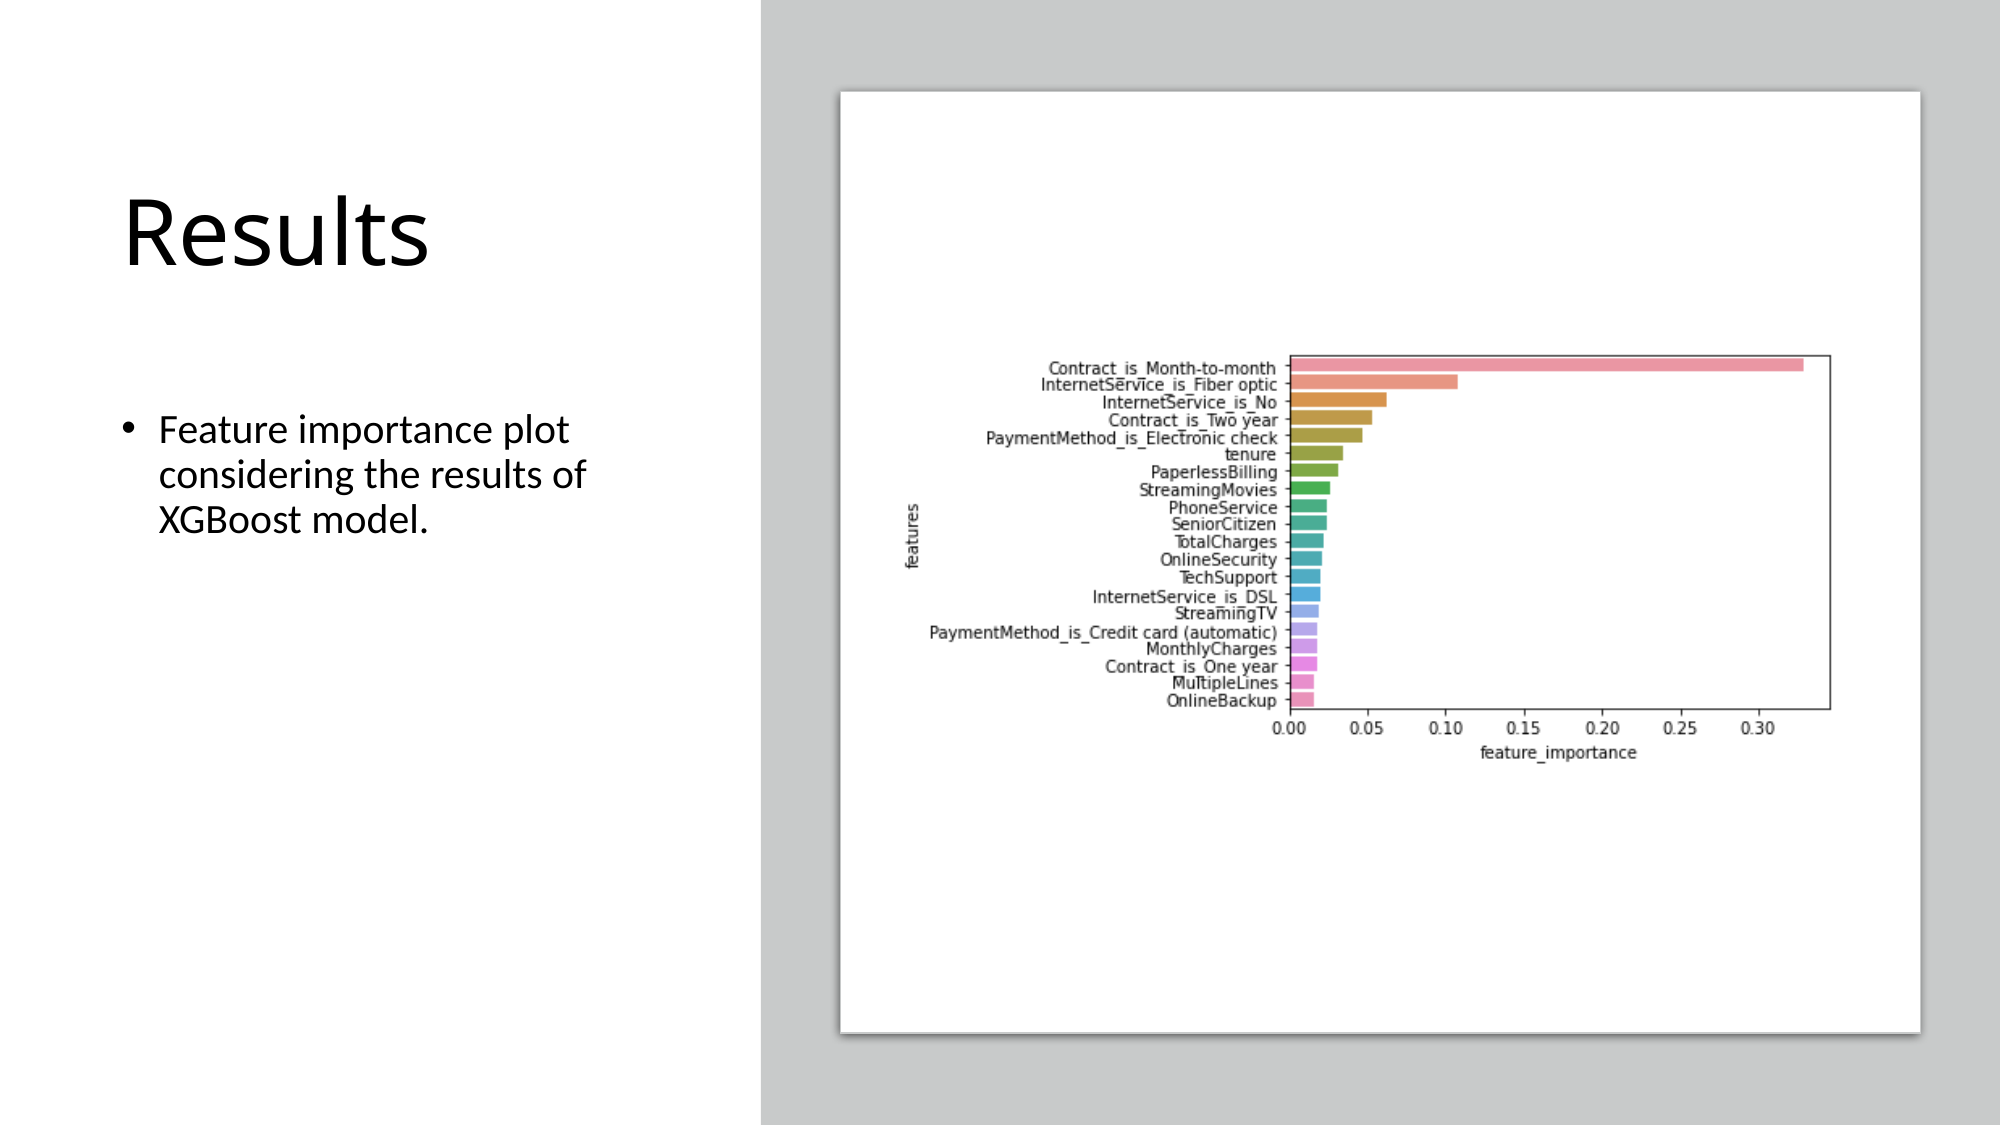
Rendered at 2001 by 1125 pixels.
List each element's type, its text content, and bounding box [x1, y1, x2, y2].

list Feature importance plot considering the results of XGBoost model. [106, 399, 682, 1021]
title Results [106, 103, 682, 370]
text_box [839, 90, 1922, 1034]
picture [886, 344, 1875, 780]
text_box [760, 0, 2000, 1125]
